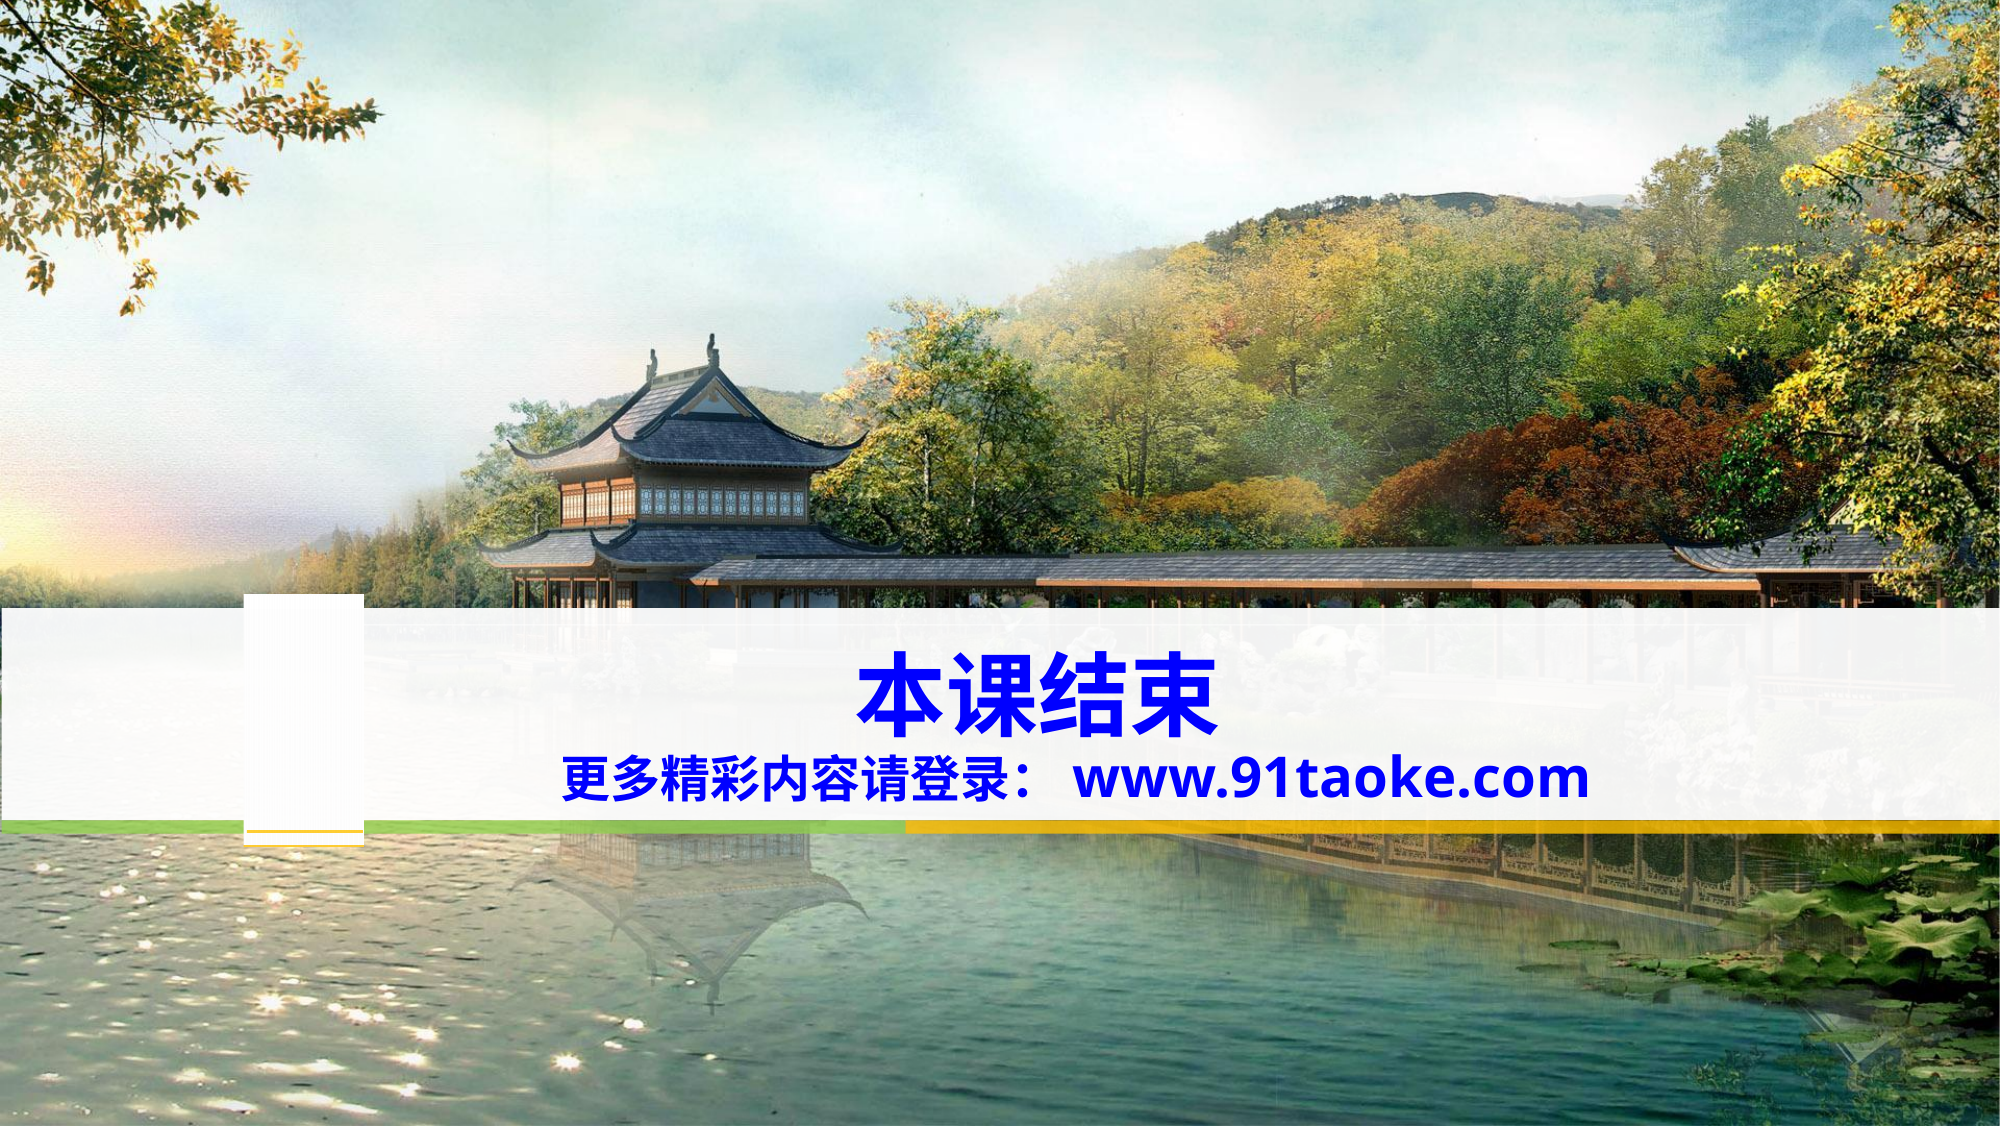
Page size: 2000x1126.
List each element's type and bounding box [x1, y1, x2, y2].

text_box [485, 607, 2000, 835]
picture [0, 0, 2000, 1126]
text_box [1, 607, 238, 835]
